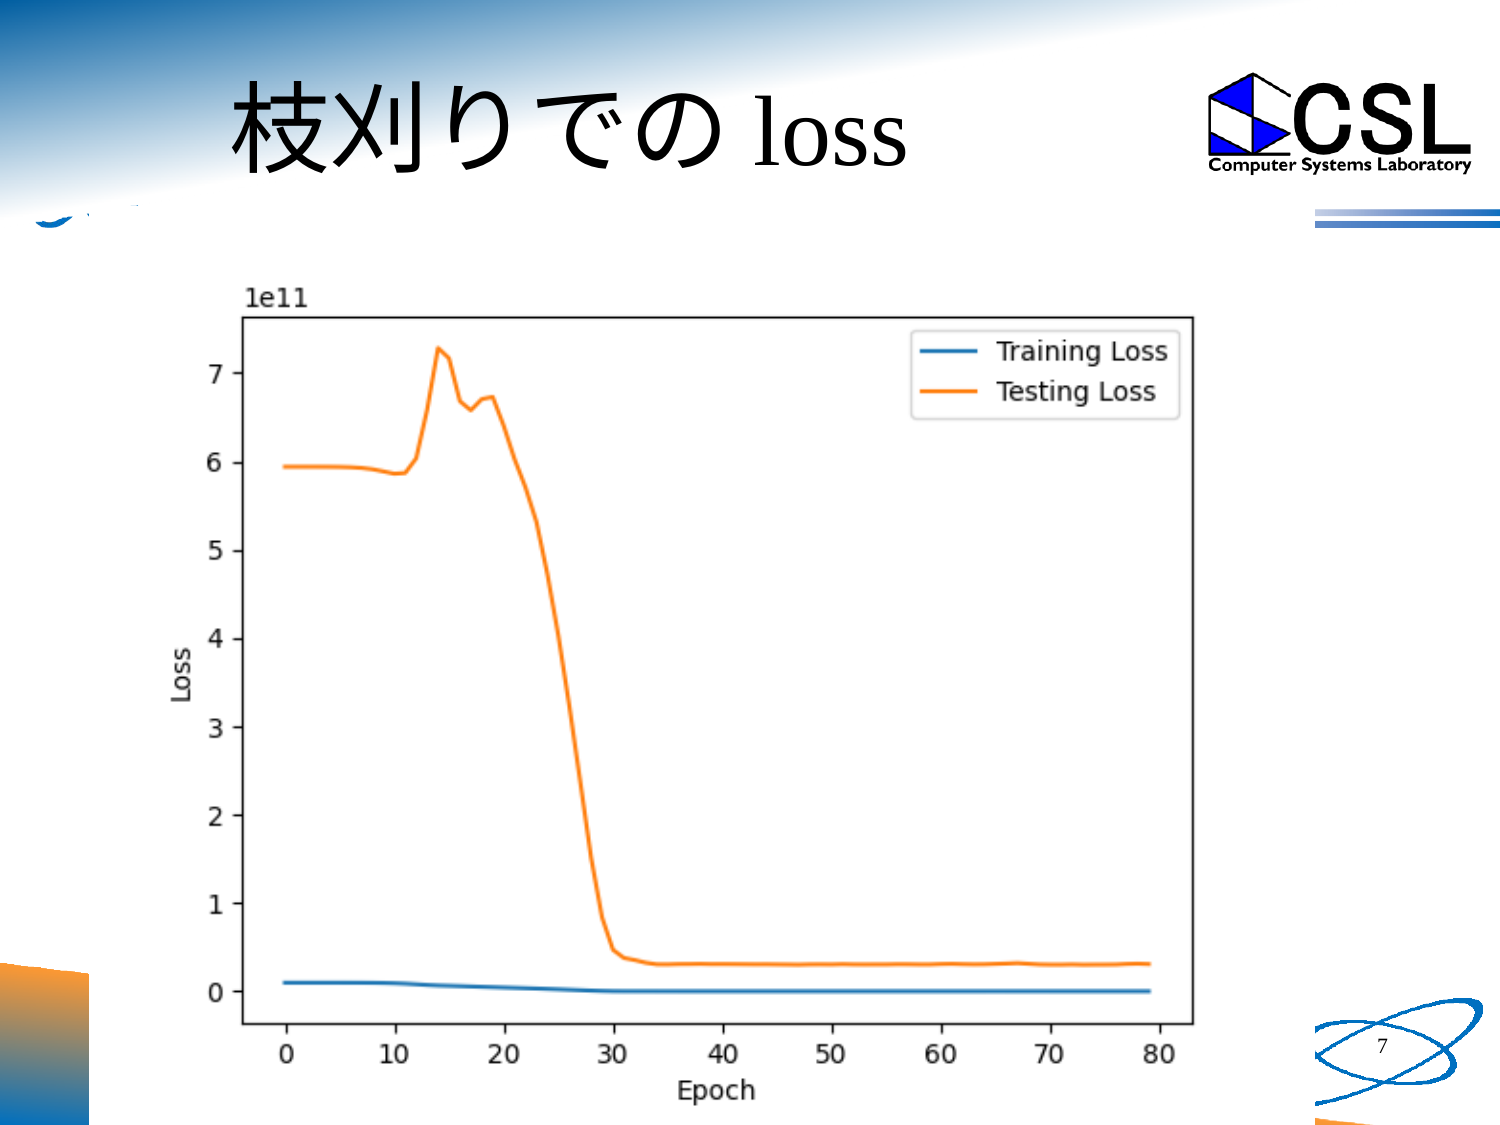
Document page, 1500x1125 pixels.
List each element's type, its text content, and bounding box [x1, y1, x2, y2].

title 枝刈りでのloss [229, 65, 1174, 187]
slide_number 7 [1366, 1032, 1411, 1058]
picture [0, 0, 1500, 1125]
